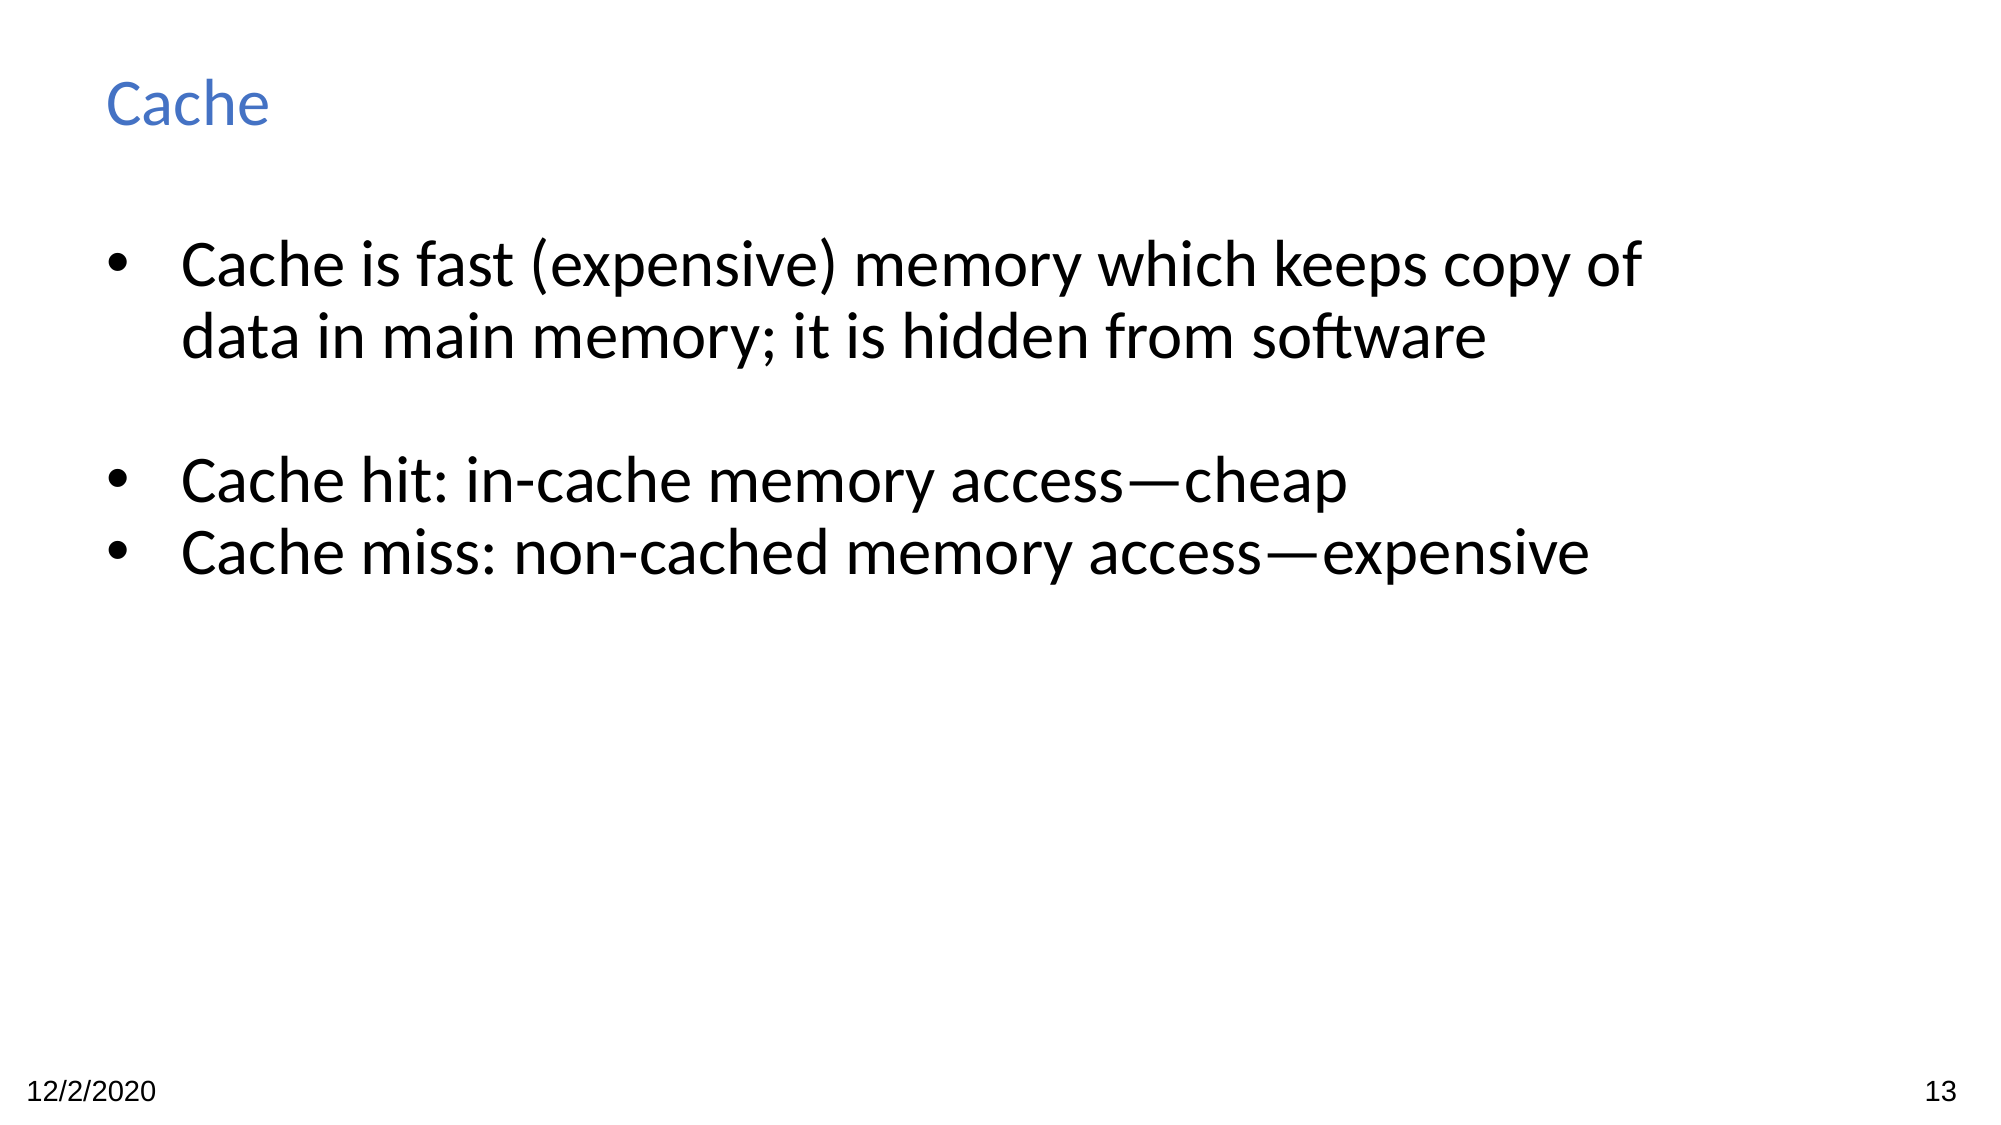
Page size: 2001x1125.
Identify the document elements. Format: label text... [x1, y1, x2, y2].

text_box 13 [1881, 1053, 2000, 1125]
text_box Cache [91, 51, 1420, 147]
text_box Cache is fast (expensive) memory which keeps copy of data in main memory; it is hidden from software Cache hit: in-cache memory access—cheap Cache miss: non-cached memory access—expensive [91, 221, 1707, 597]
text_box 12/2/2020 [0, 1053, 184, 1125]
